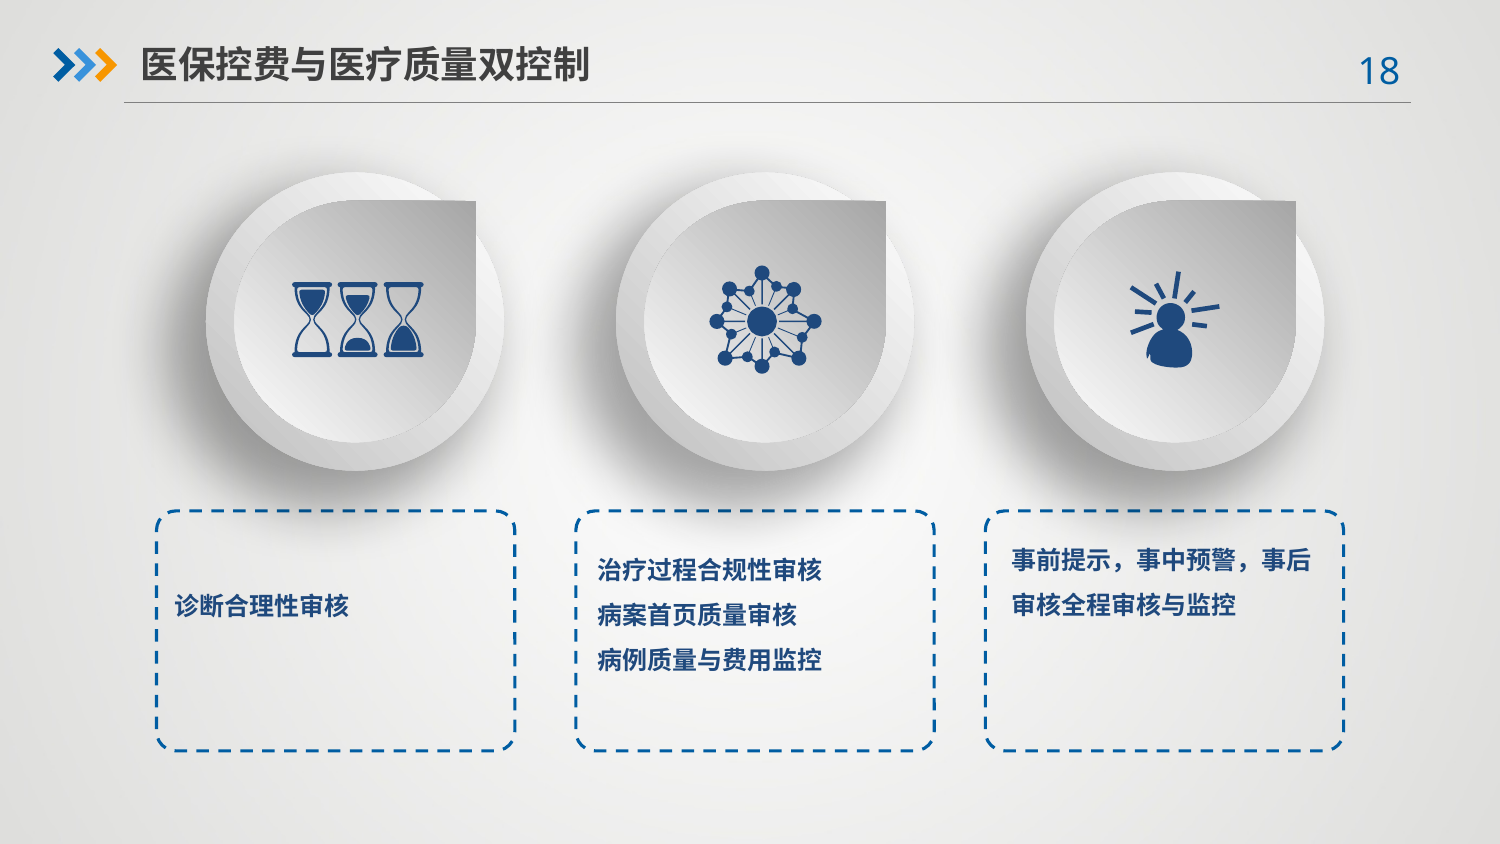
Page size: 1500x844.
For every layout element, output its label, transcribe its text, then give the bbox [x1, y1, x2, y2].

picture [0, 0, 1500, 844]
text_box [156, 510, 1344, 752]
text_box 医保控费与医疗质量双控制 [140, 32, 715, 95]
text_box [205, 172, 1325, 471]
